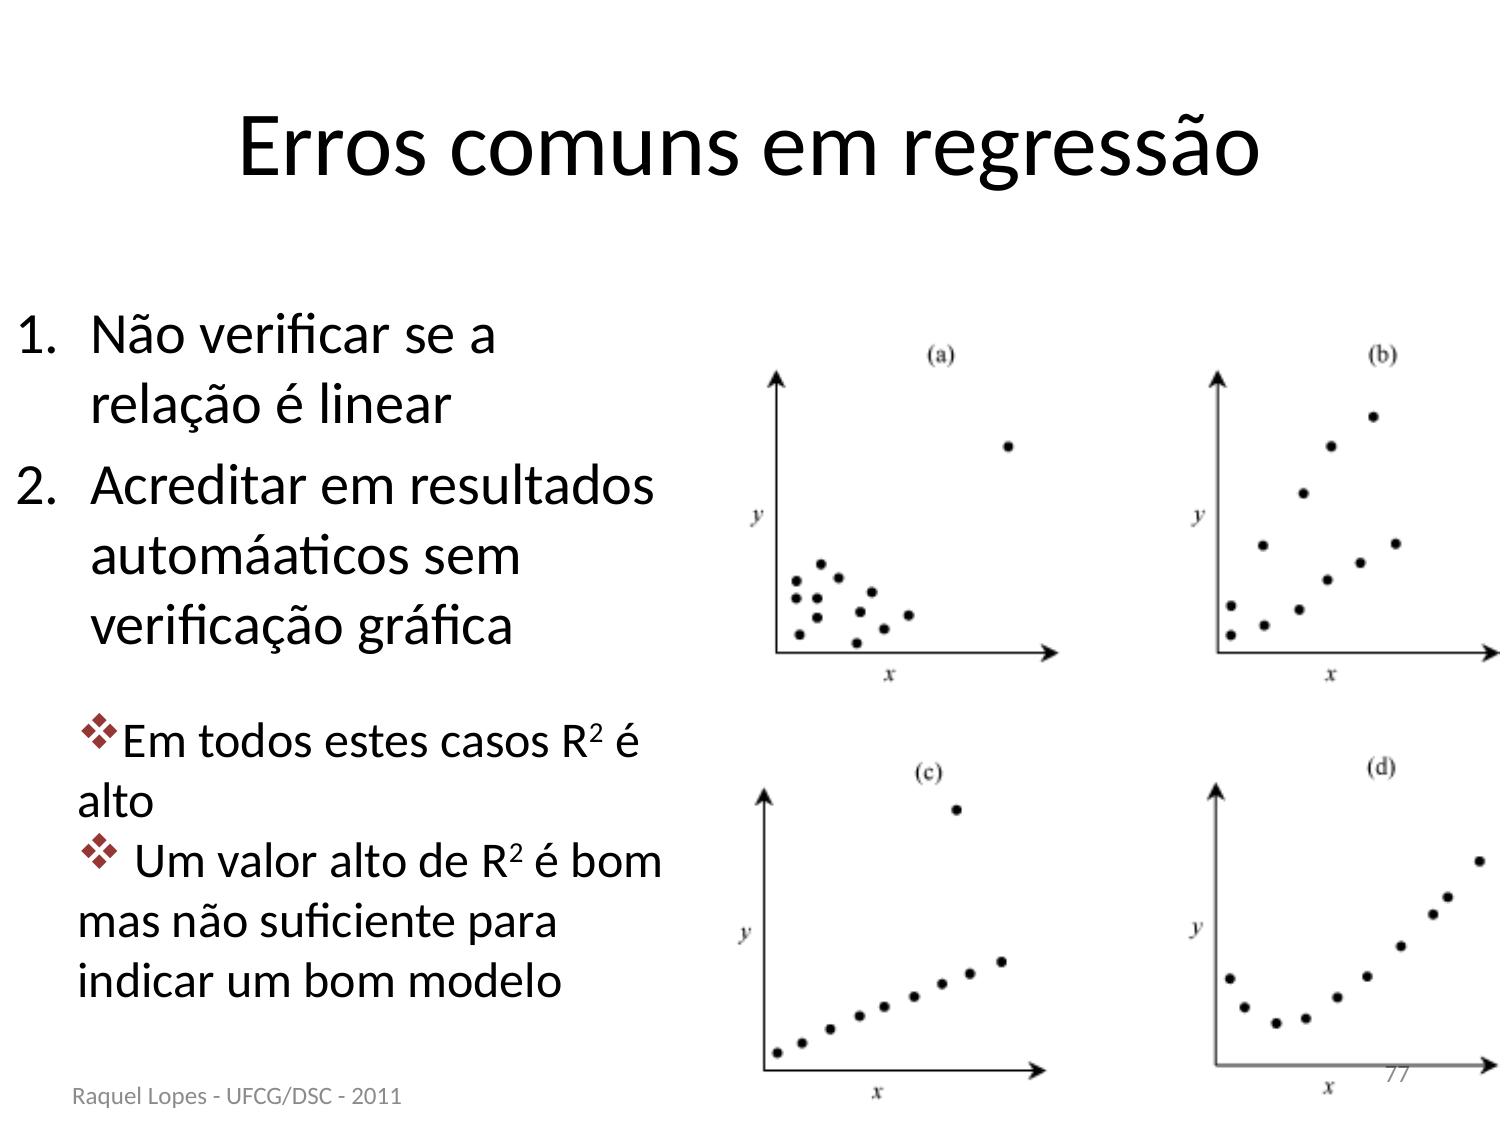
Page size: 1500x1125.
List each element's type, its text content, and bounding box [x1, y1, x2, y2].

picture [734, 337, 1500, 1113]
title Erros comuns em regressão [75, 45, 1425, 233]
text_box Em todos estes casos R2 é alto Um valor alto de R2 é bom mas não suficiente para indicar um bom modelo [62, 699, 688, 1015]
footer Raquel Lopes - UFCG/DSC - 2011 [0, 1065, 475, 1125]
list Não verificar se a relação é linear Acreditar em resultados automáaticos sem verificação gráfica [0, 287, 688, 918]
